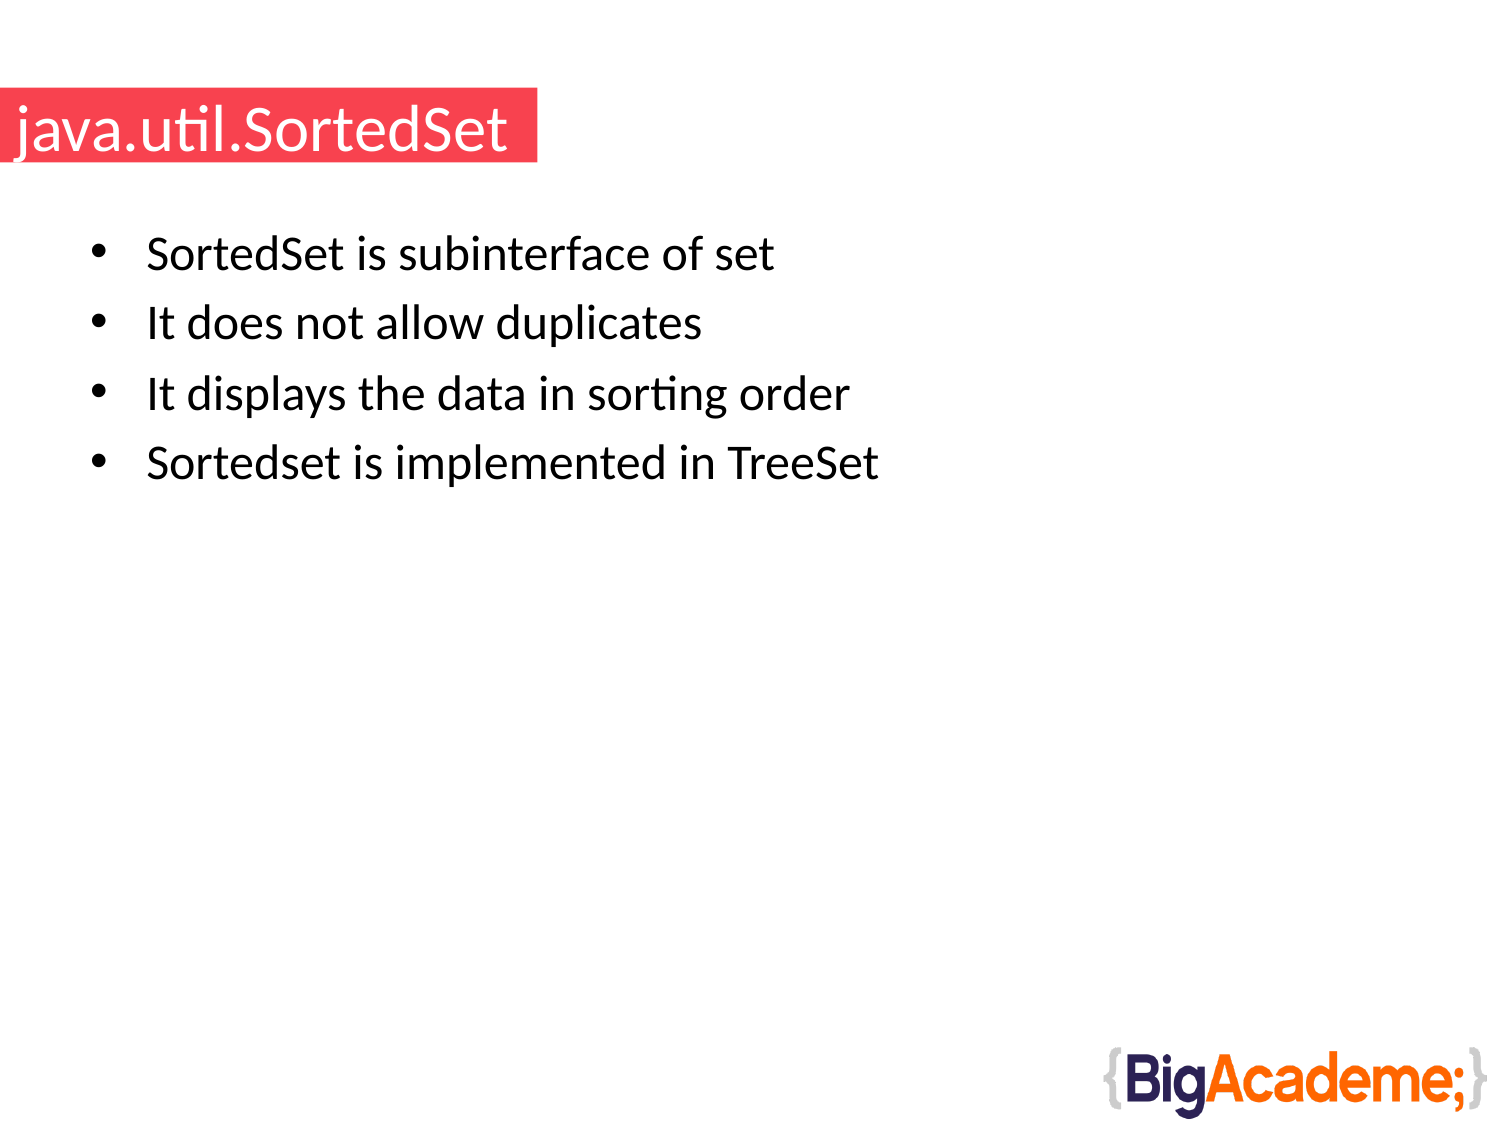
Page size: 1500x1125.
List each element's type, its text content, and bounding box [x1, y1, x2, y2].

title java.util.SortedSet [0, 87, 538, 163]
picture [1100, 1040, 1496, 1125]
list SortedSet is subinterface of set It does not allow duplicates It displays the data in sorting order Sortedset is implemented in TreeSet [75, 212, 1425, 975]
